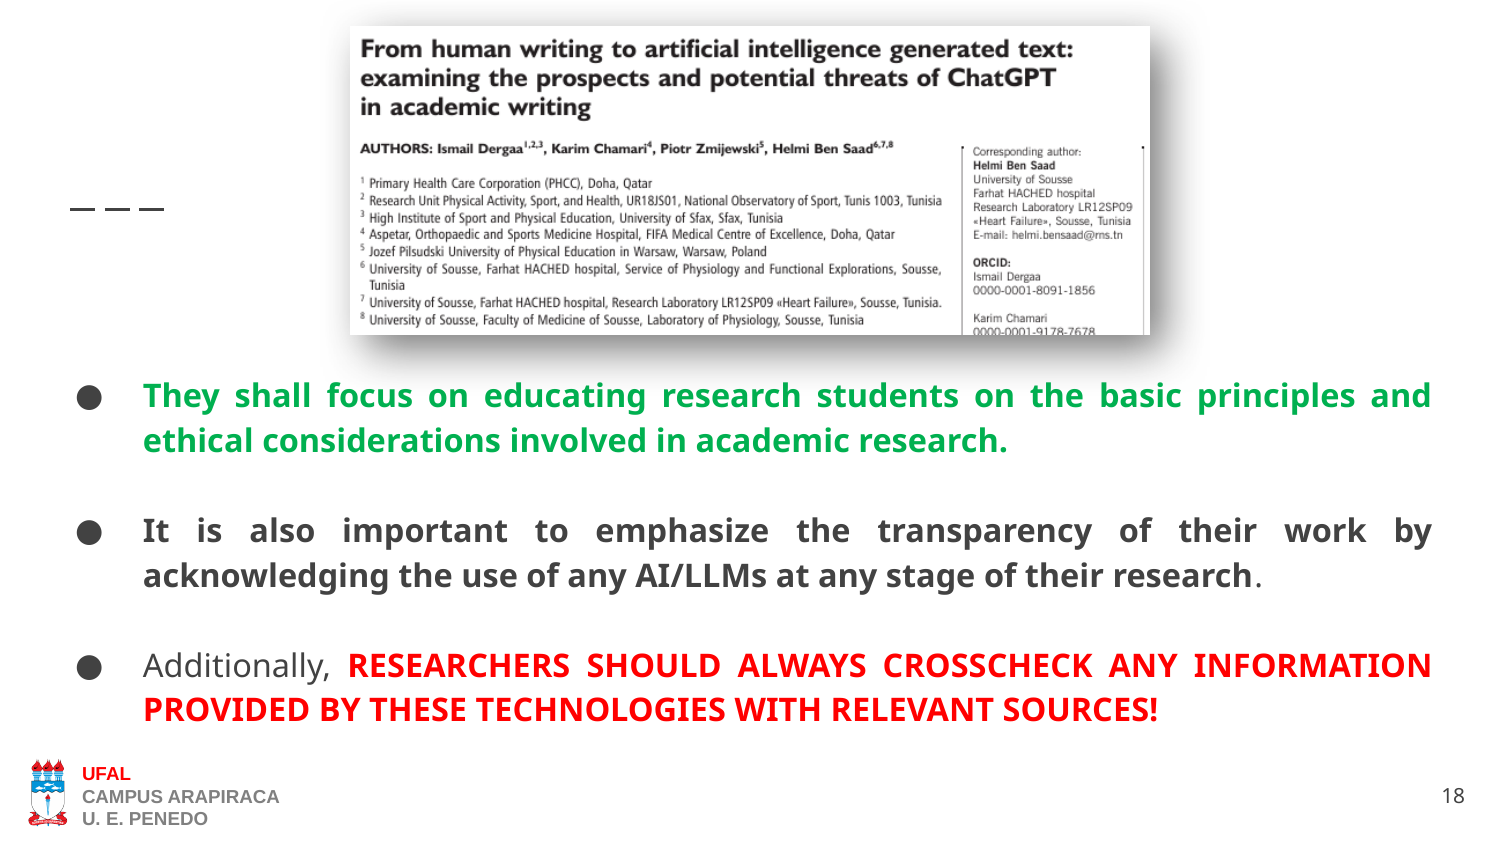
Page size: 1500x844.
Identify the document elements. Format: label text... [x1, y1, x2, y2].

slide_number 18 [1389, 764, 1480, 830]
picture [16, 756, 80, 829]
list They shall focus on educating research students on the basic principles and ethical considerations involved in academic research. It is also important to emphasize the transparency of their work by acknowledging the use of any AI/LLMs at any stage of their research. Additionally, RESEARCHERS SHOULD ALWAYS CROSSCHECK ANY INFORMATION PROVIDED BY THESE TECHNOLOGIES WITH RELEVANT SOURCES! [51, 353, 1449, 750]
picture [350, 25, 1150, 335]
